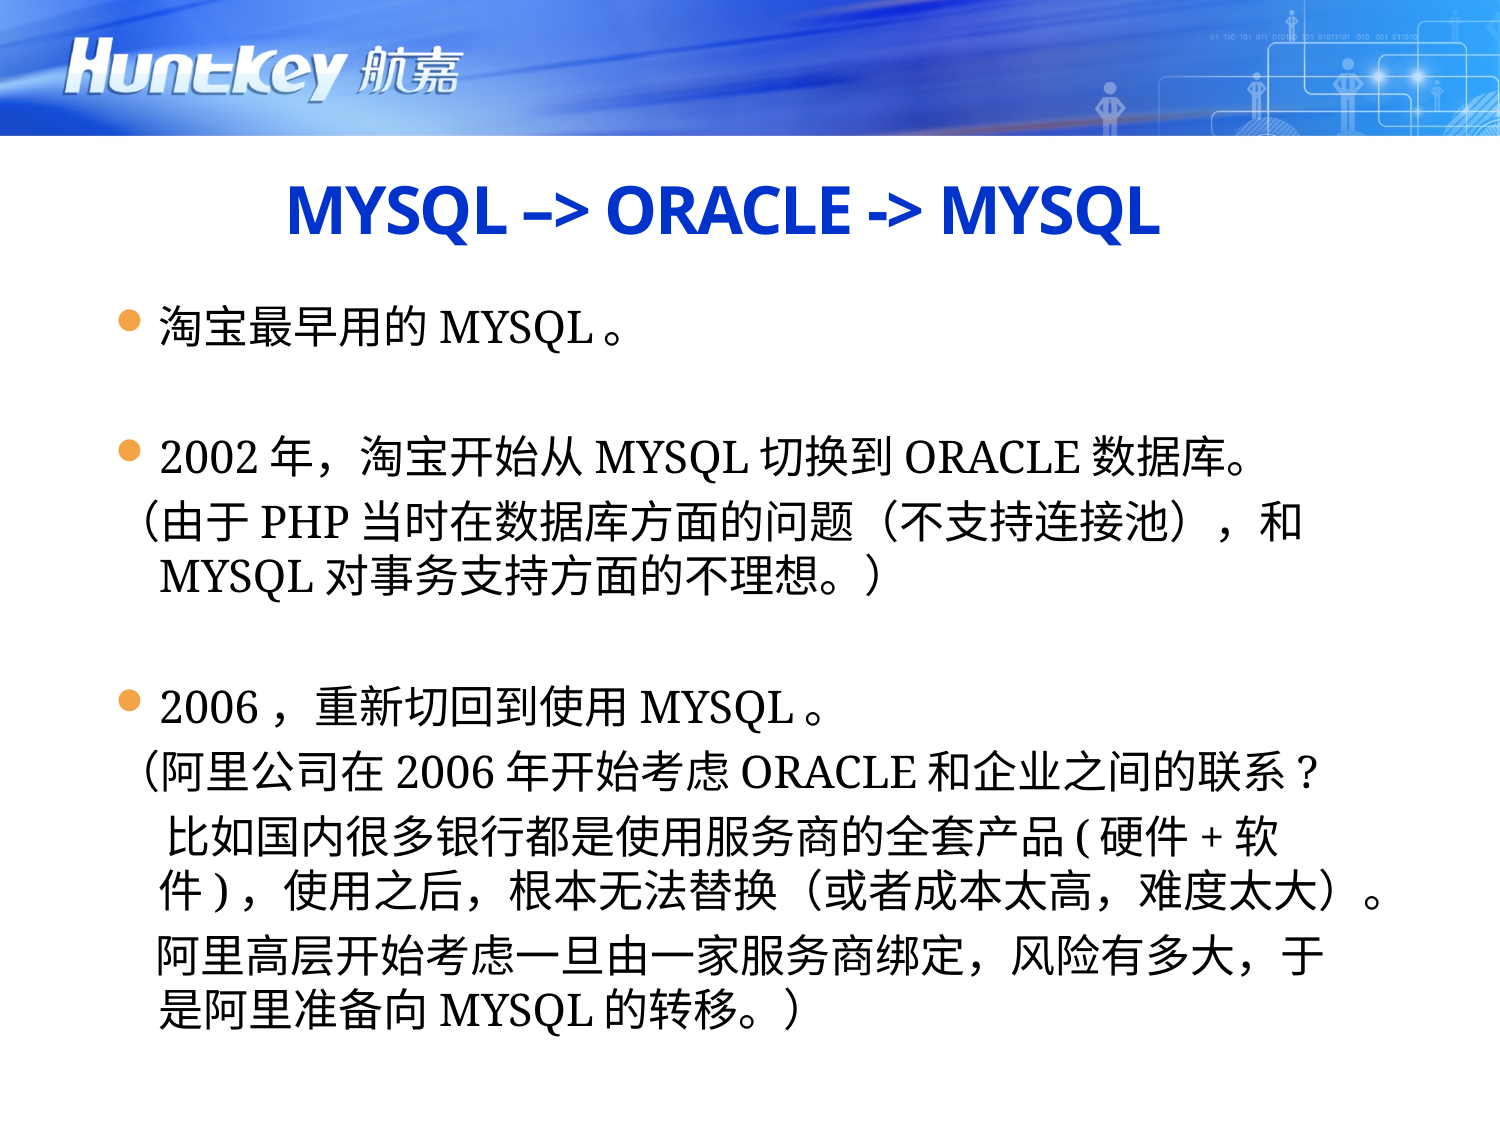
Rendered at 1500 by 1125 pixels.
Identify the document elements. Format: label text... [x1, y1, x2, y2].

list 淘宝最早用的MYSQL。 2002年，淘宝开始从MYSQL切换到ORACLE数据库。 （由于PHP当时在数据库方面的问题（不支持连接池），和MYSQL对事务支持方面的不理想。） 2006，重新切回到使用MYSQL。 （阿里公司在2006年开始考虑ORACLE和企业之间的联系? 比如国内很多银行都是使用服务商的全套产品(硬件+软件)，使用之后，根本无法替换（或者成本太高，难度太大）。 阿里高层开始考虑一旦由一家服务商绑定，风险有多大，于是阿里准备向MYSQL的转移。） [100, 290, 1383, 1071]
picture [0, 0, 1500, 1125]
title MYSQL –> ORACLE -> MYSQL [106, 160, 1341, 268]
